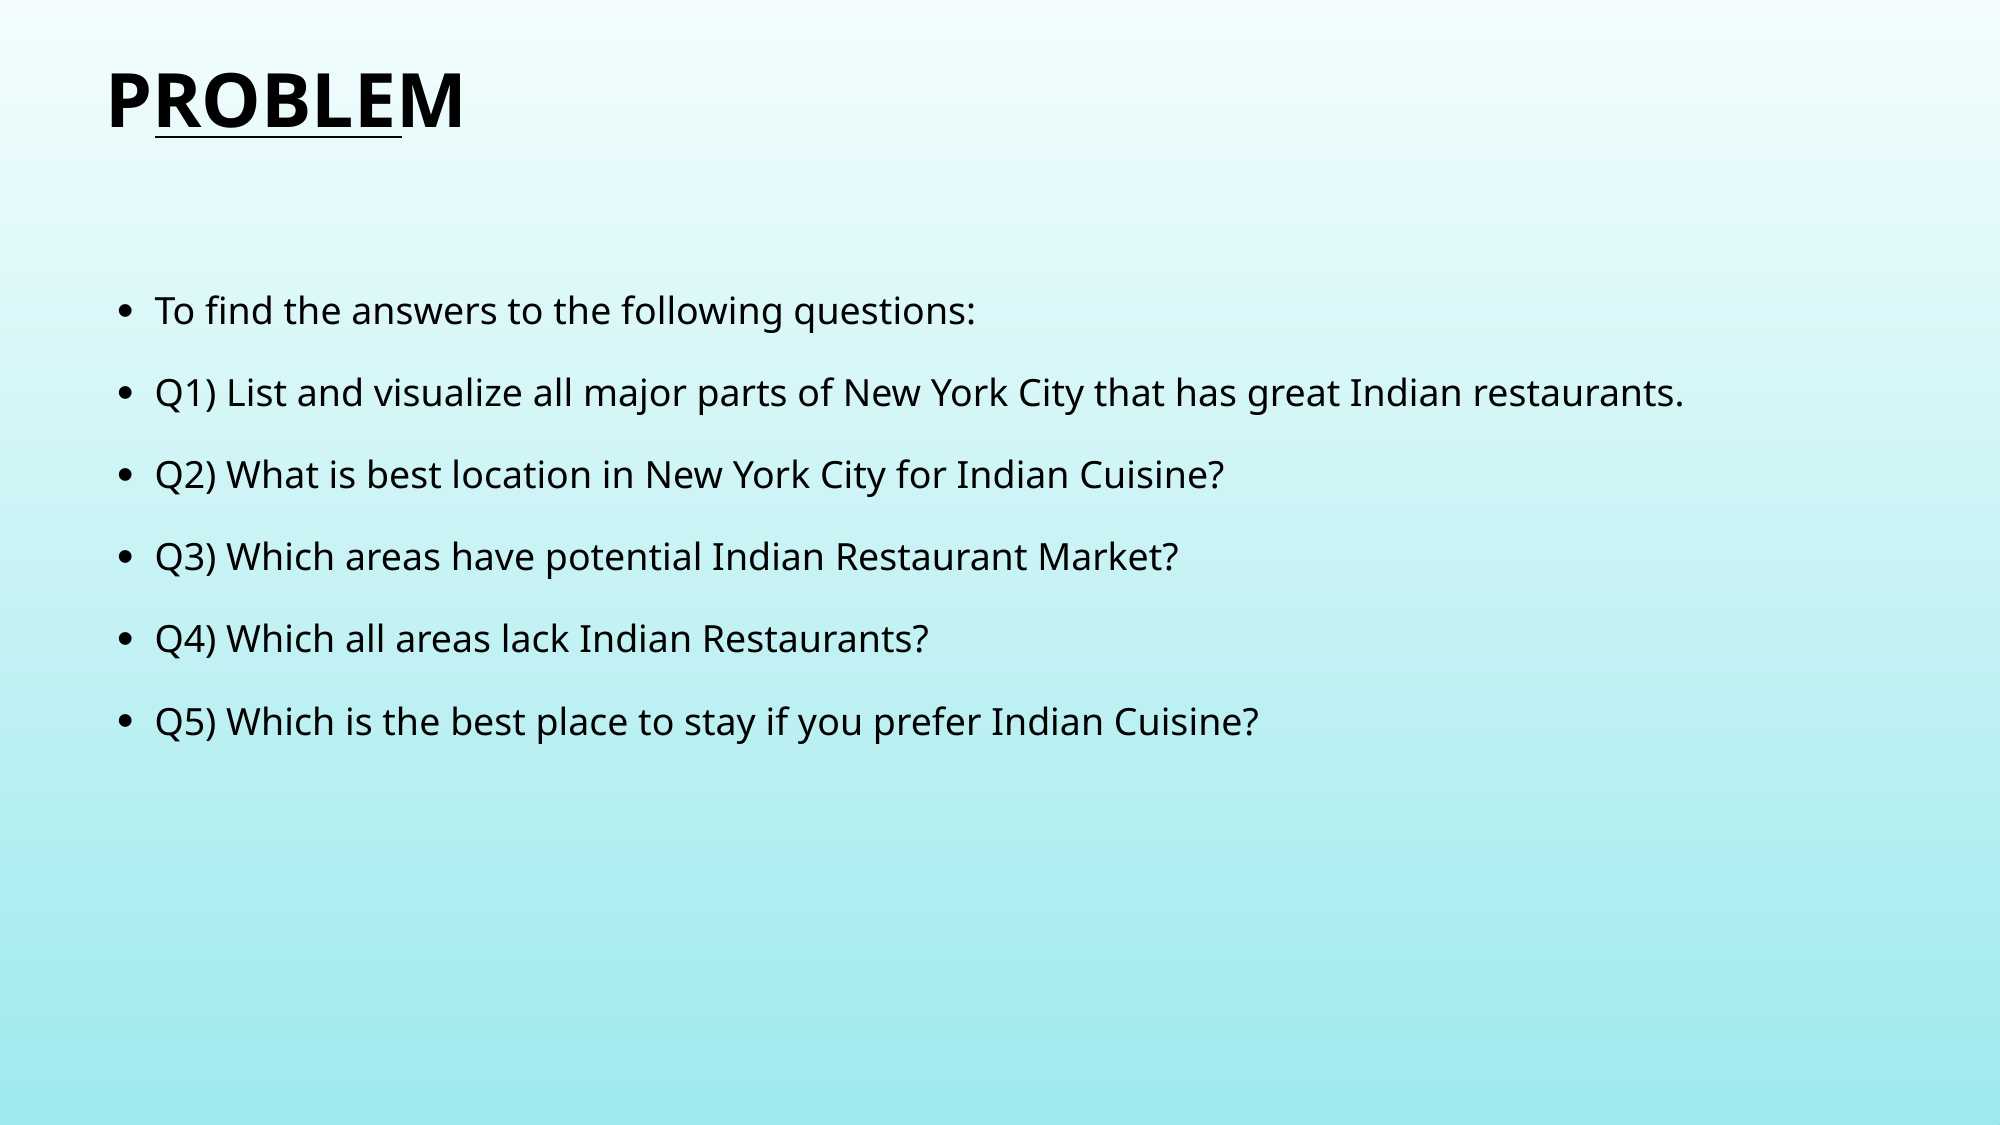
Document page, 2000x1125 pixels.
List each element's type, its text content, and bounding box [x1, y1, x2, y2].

list To find the answers to the following questions: Q1) List and visualize all major parts of New York City that has great Indian restaurants. Q2) What is best location in New York City for Indian Cuisine? Q3) Which areas have potential Indian Restaurant Market? Q4) Which all areas lack Indian Restaurants? Q5) Which is the best place to stay if you prefer Indian Cuisine? [101, 267, 1862, 980]
title Problem [90, 42, 2000, 157]
